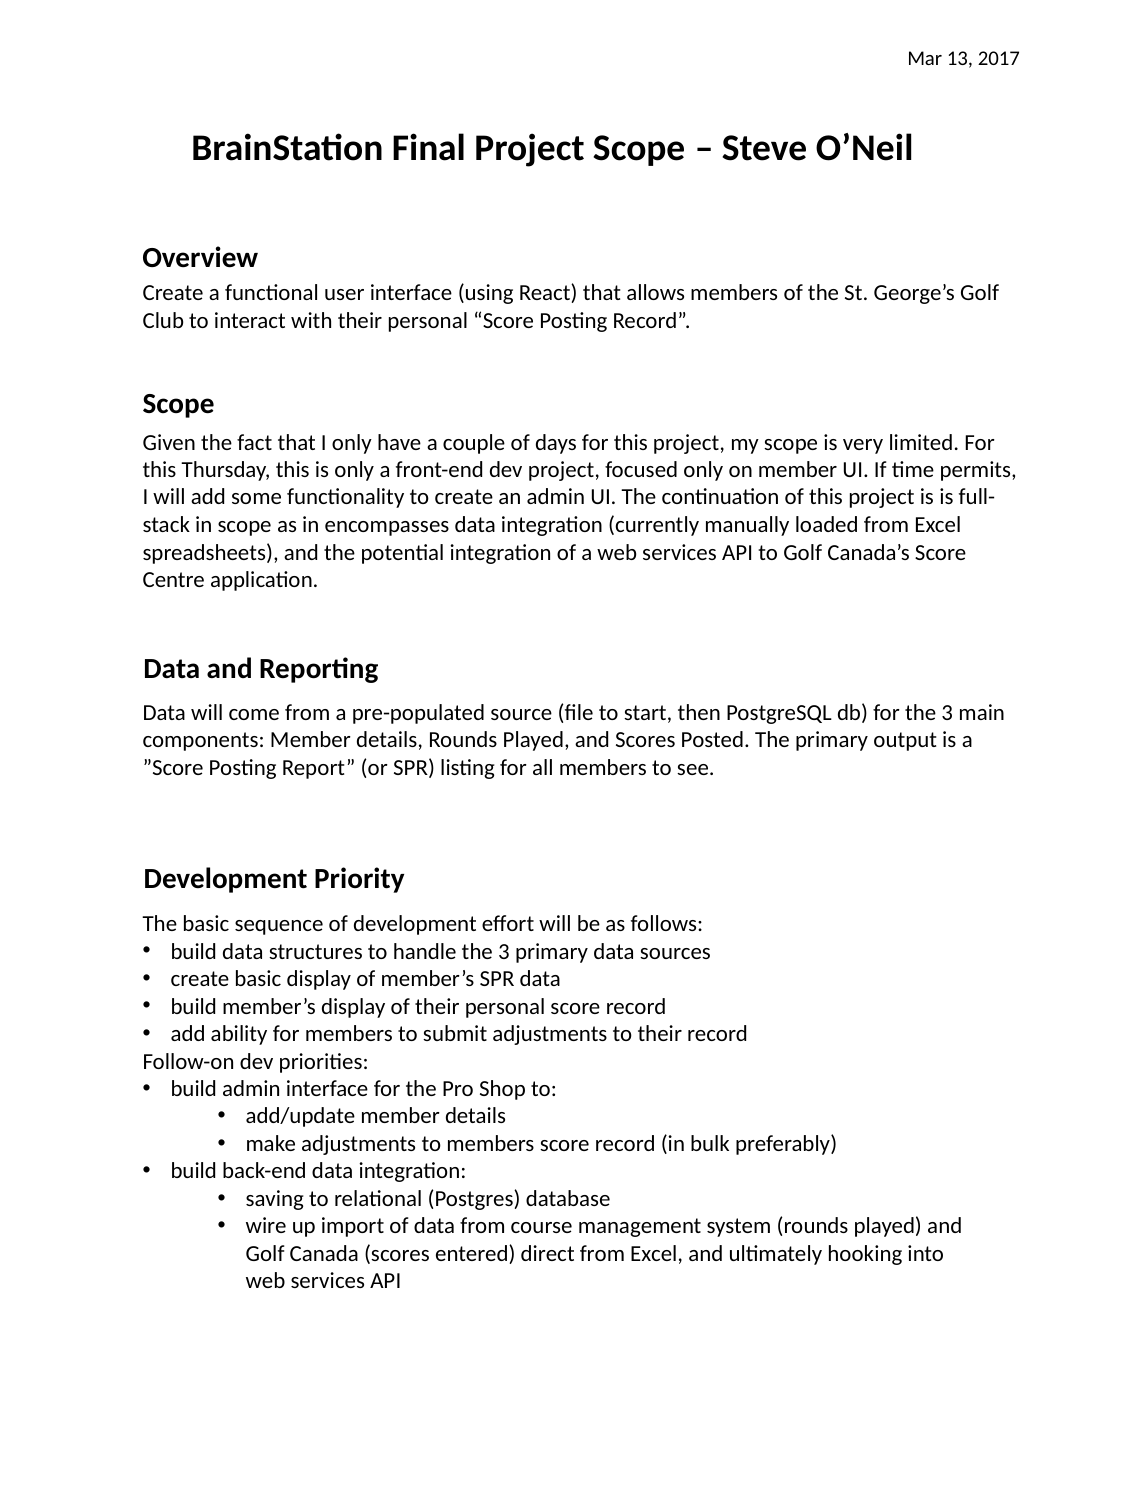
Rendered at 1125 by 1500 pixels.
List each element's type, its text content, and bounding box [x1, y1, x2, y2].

text_box The basic sequence of development effort will be as follows: build data structures to handle the 3 primary data sources create basic display of member’s SPR data build member’s display of their personal score record add ability for members to submit adjustments to their record Follow-on dev priorities: build admin interface for the Pro Shop to: add/update member details make adjustments to members score record (in bulk preferably) build back-end data integration: saving to relational (Postgres) database wire up import of data from course management system (rounds played) and Golf Canada (scores entered) direct from Excel, and ultimately hooking into web services API [127, 901, 997, 1329]
text_box Create a functional user interface (using React) that allows members of the St. George’s Golf Club to interact with their personal “Score Posting Record”. [127, 270, 1038, 341]
text_box Development Priority [128, 851, 420, 902]
text_box Overview [127, 231, 291, 270]
text_box BrainStation Final Project Scope – Steve O’Neil [176, 115, 929, 176]
text_box Mar 13, 2017 [892, 37, 1035, 78]
text_box Scope [127, 376, 291, 419]
text_box Data will come from a pre-populated source (file to start, then PostgreSQL db) for the 3 main components: Member details, Rounds Played, and Scores Posted. The primary output is a ”Score Posting Report” (or SPR) listing for all members to see. [127, 690, 1038, 788]
text_box Data and Reporting [128, 641, 394, 692]
text_box Given the fact that I only have a couple of days for this project, my scope is very limited. For this Thursday, this is only a front-end dev project, focused only on member UI. If time permits, I will add some functionality to create an admin UI. The continuation of this project is is full-stack in scope as in encompasses data integration (currently manually loaded from Excel spreadsheets), and the potential integration of a web services API to Golf Canada’s Score Centre application. [127, 419, 1038, 600]
